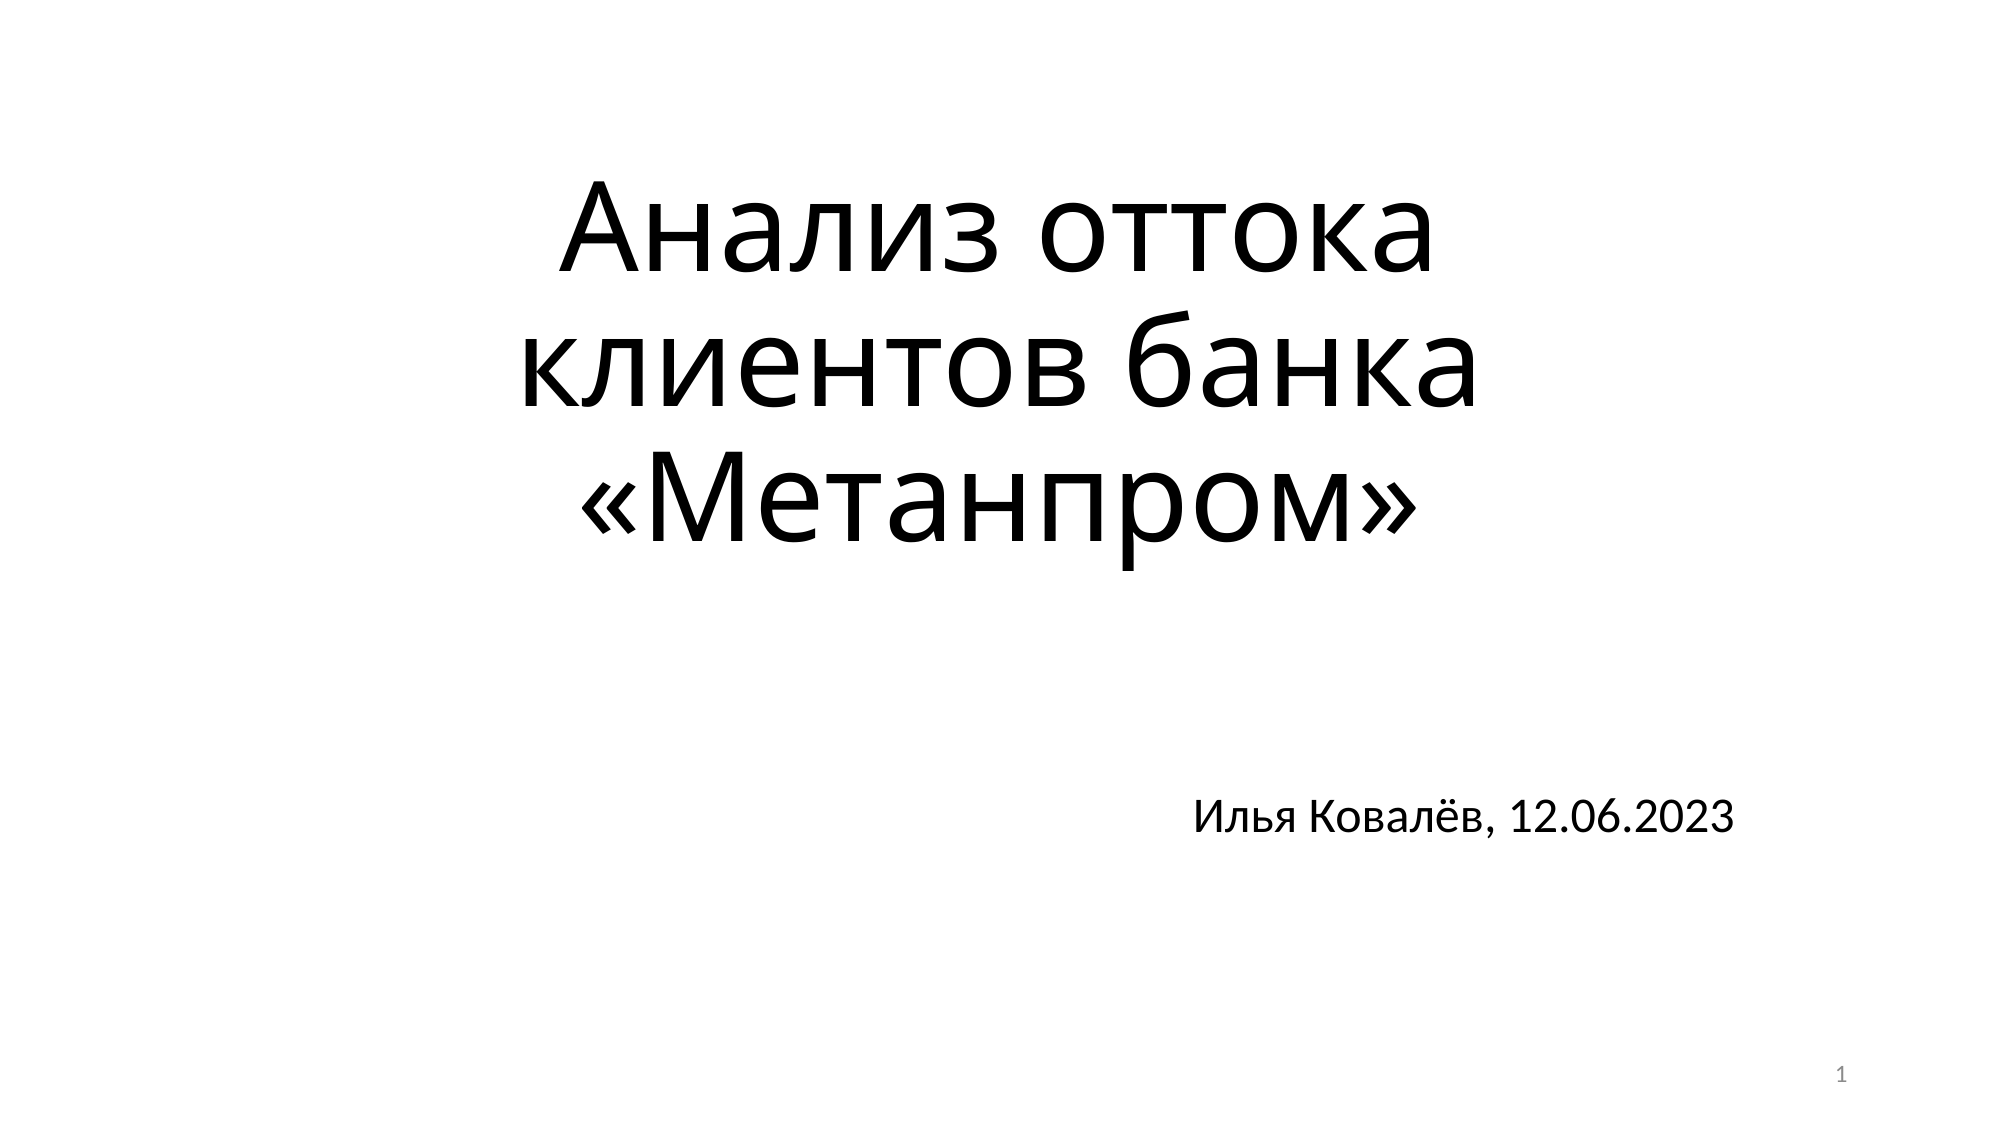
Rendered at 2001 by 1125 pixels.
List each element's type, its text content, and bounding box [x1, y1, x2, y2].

subtitle Илья Ковалёв, 12.06.2023 [249, 781, 1750, 863]
slide_number 1 [1412, 1042, 1863, 1103]
title Анализ оттока клиентов банка «Метанпром» [249, 184, 1750, 576]
